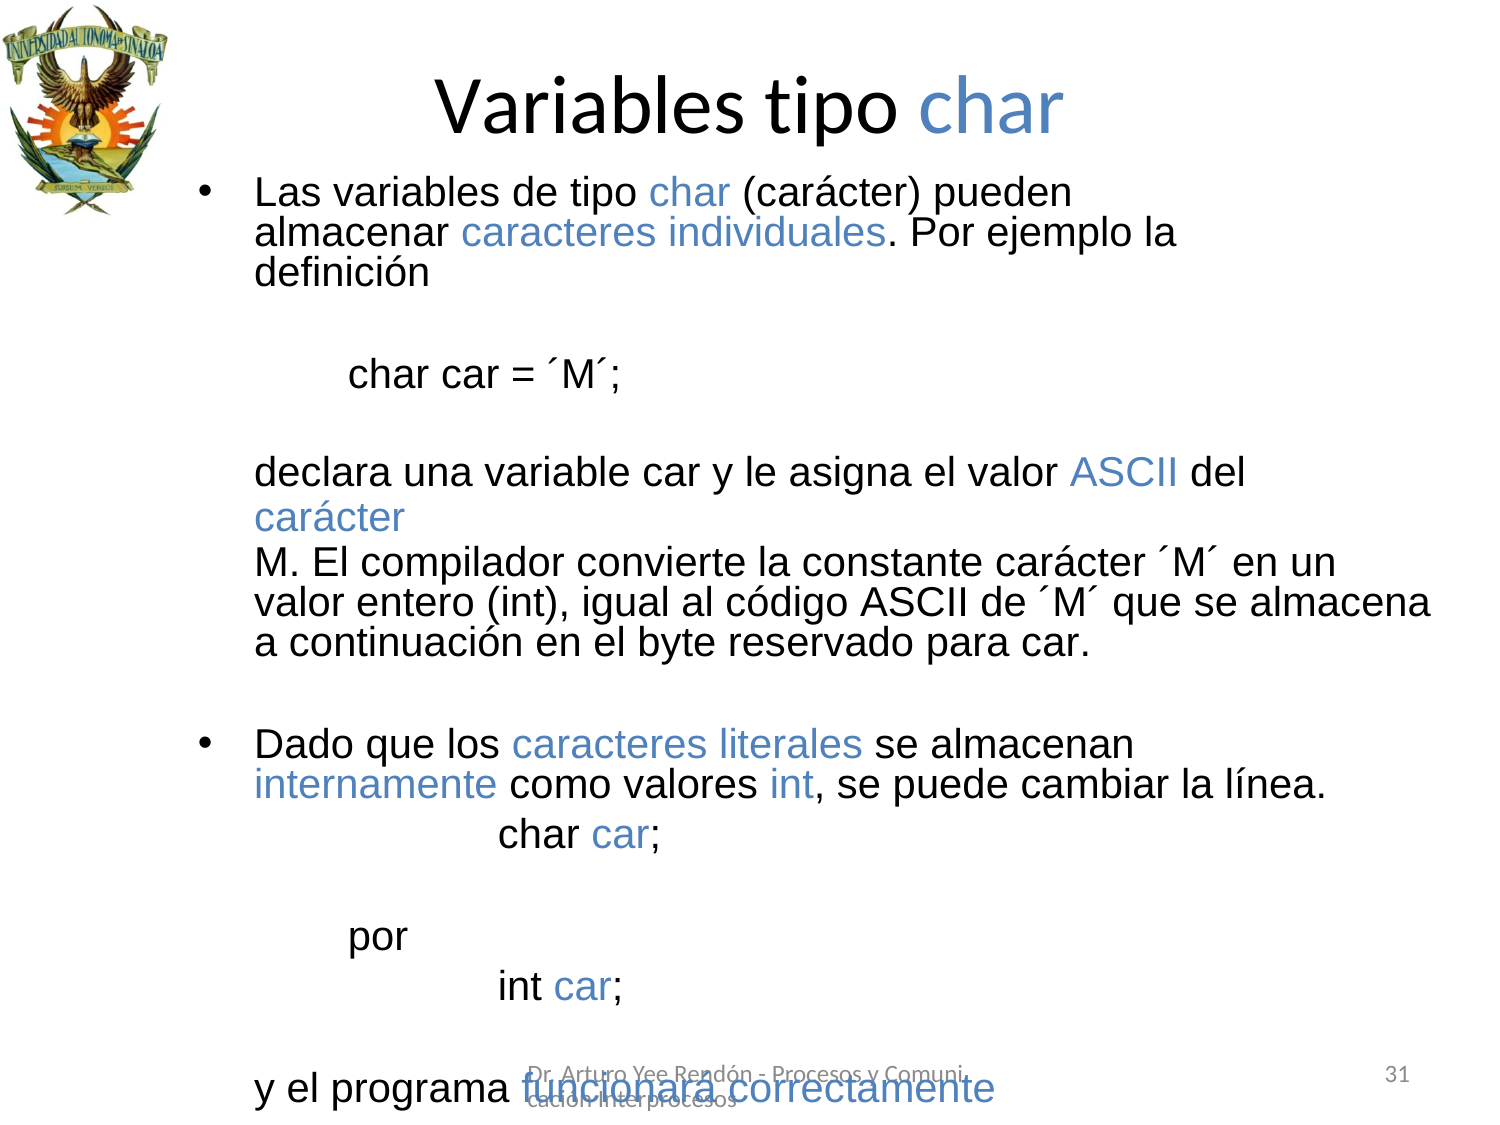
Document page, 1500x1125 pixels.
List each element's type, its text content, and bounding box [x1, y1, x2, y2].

picture [0, 3, 170, 219]
text_box Las variables de tipo char (carácter) pueden almacenar caracteres individuales. Por ejemplo la definición char car = ´M´; declara una variable car y le asigna el valor ASCII del carácter M. El compilador convierte la constante carácter ´M´ en un valor entero (int), igual al código ASCII de ´M´ que se almacena a continuación en el byte reservado para car. Dado que los caracteres literales se almacenan internamente como valores int, se puede cambiar la línea. char car; por int car; y el programa funcionará correctamente [195, 174, 1436, 1112]
title Variables tipo char [172, 6, 1425, 195]
slide_number 31 [1074, 1042, 1425, 1103]
footer Dr. Arturo Yee Rendón - Procesos y Comunicación Interprocesos [512, 1042, 988, 1103]
